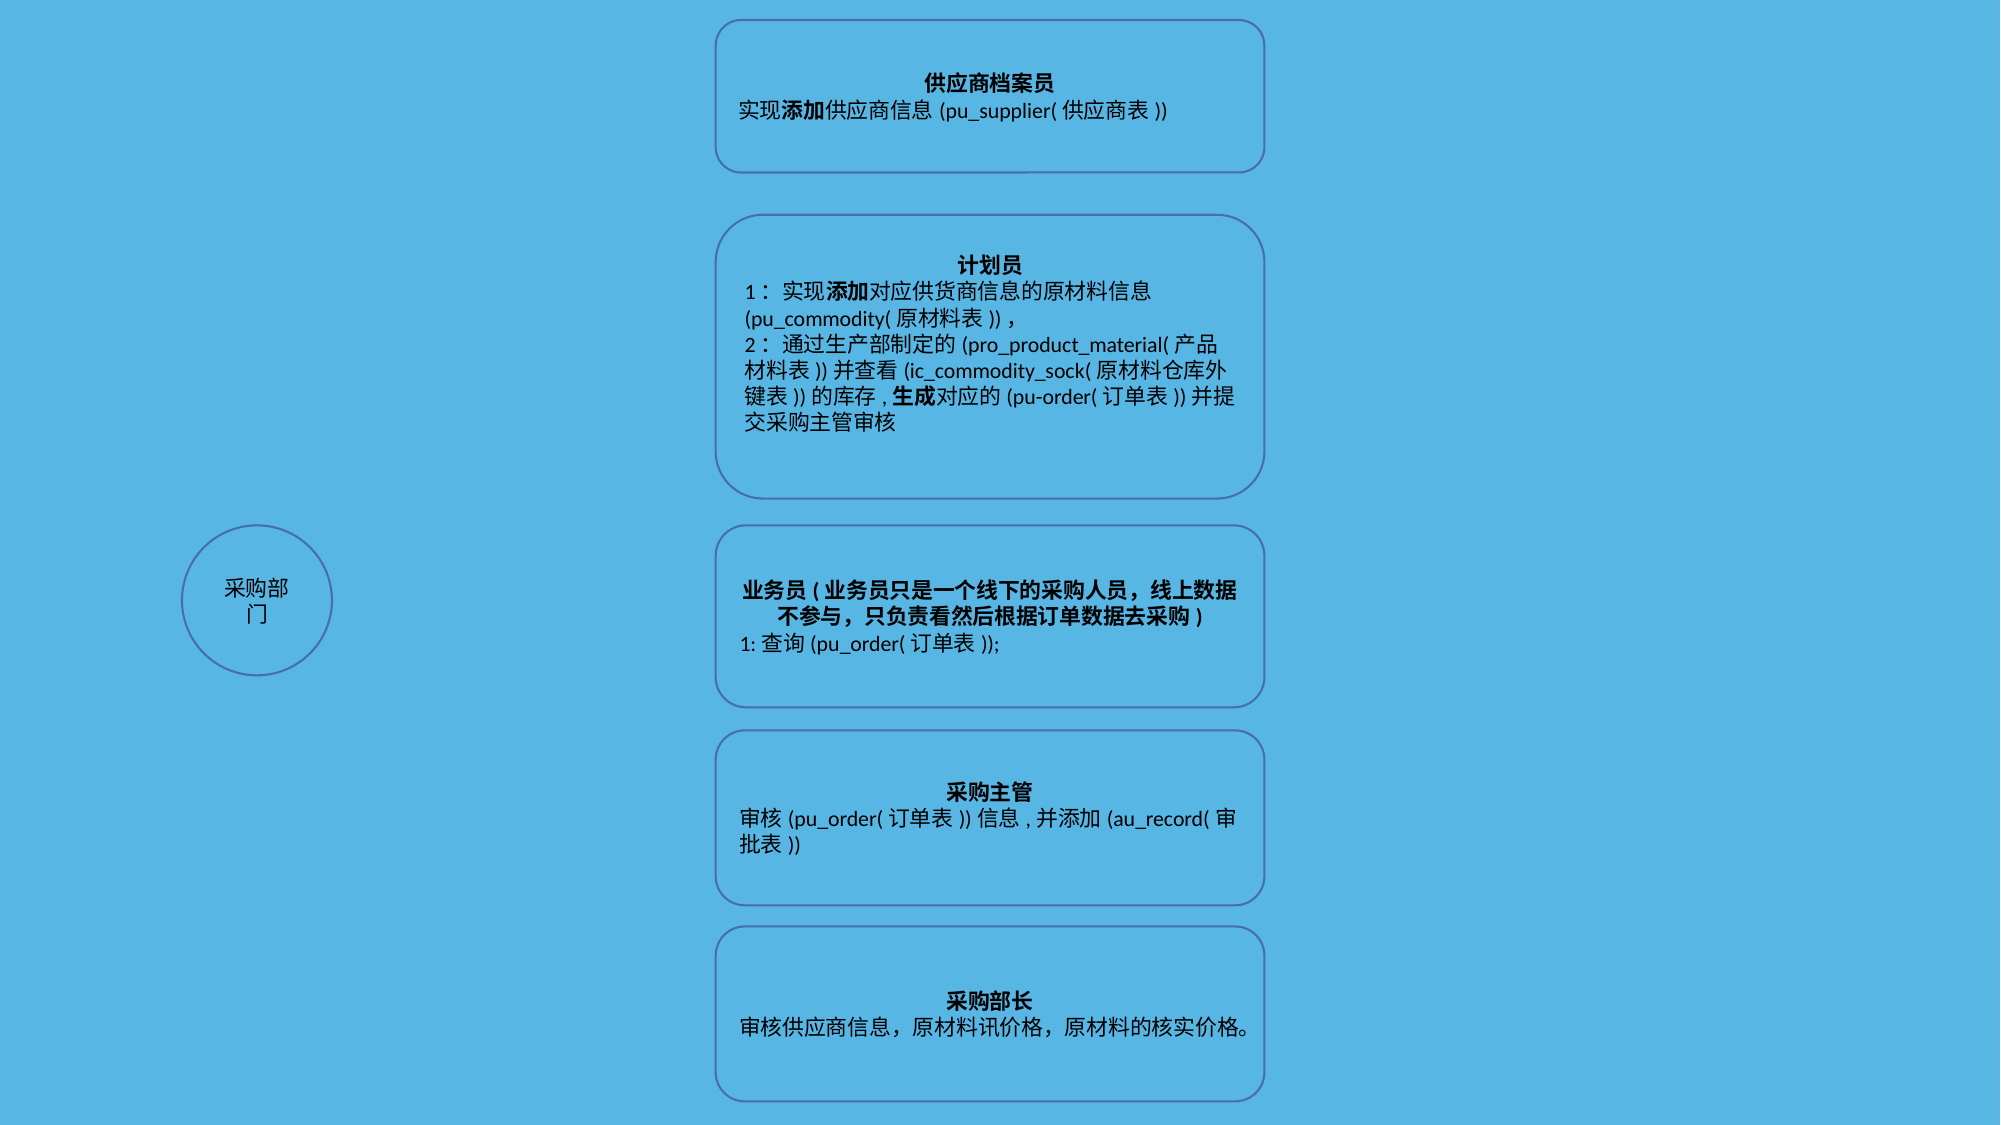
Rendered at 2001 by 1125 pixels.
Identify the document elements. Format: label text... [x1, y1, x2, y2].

text_box 业务员(业务员只是一个线下的采购人员，线上数据不参与，只负责看然后根据订单数据去采购) 1:查询(pu_order(订单表)); [714, 524, 1266, 709]
text_box 采购部门 [180, 524, 333, 677]
text_box 供应商档案员 实现添加供应商信息(pu_supplier(供应商表)) [714, 18, 1266, 174]
text_box 采购主管 审核(pu_order(订单表))信息,并添加(au_record(审批表)) [714, 729, 1266, 907]
text_box 采购部长 审核供应商信息，原材料讯价格，原材料的核实价格。 [714, 925, 1266, 1103]
text_box 计划员 1：实现添加对应供货商信息的原材料信息(pu_commodity(原材料表))， 2：通过生产部制定的(pro_product_material(产品材料表))并查看(ic_commodity_sock(原材料仓库外键表))的库存,生成对应的(pu-order(订单表))并提交采购主管审核 [714, 213, 1266, 500]
